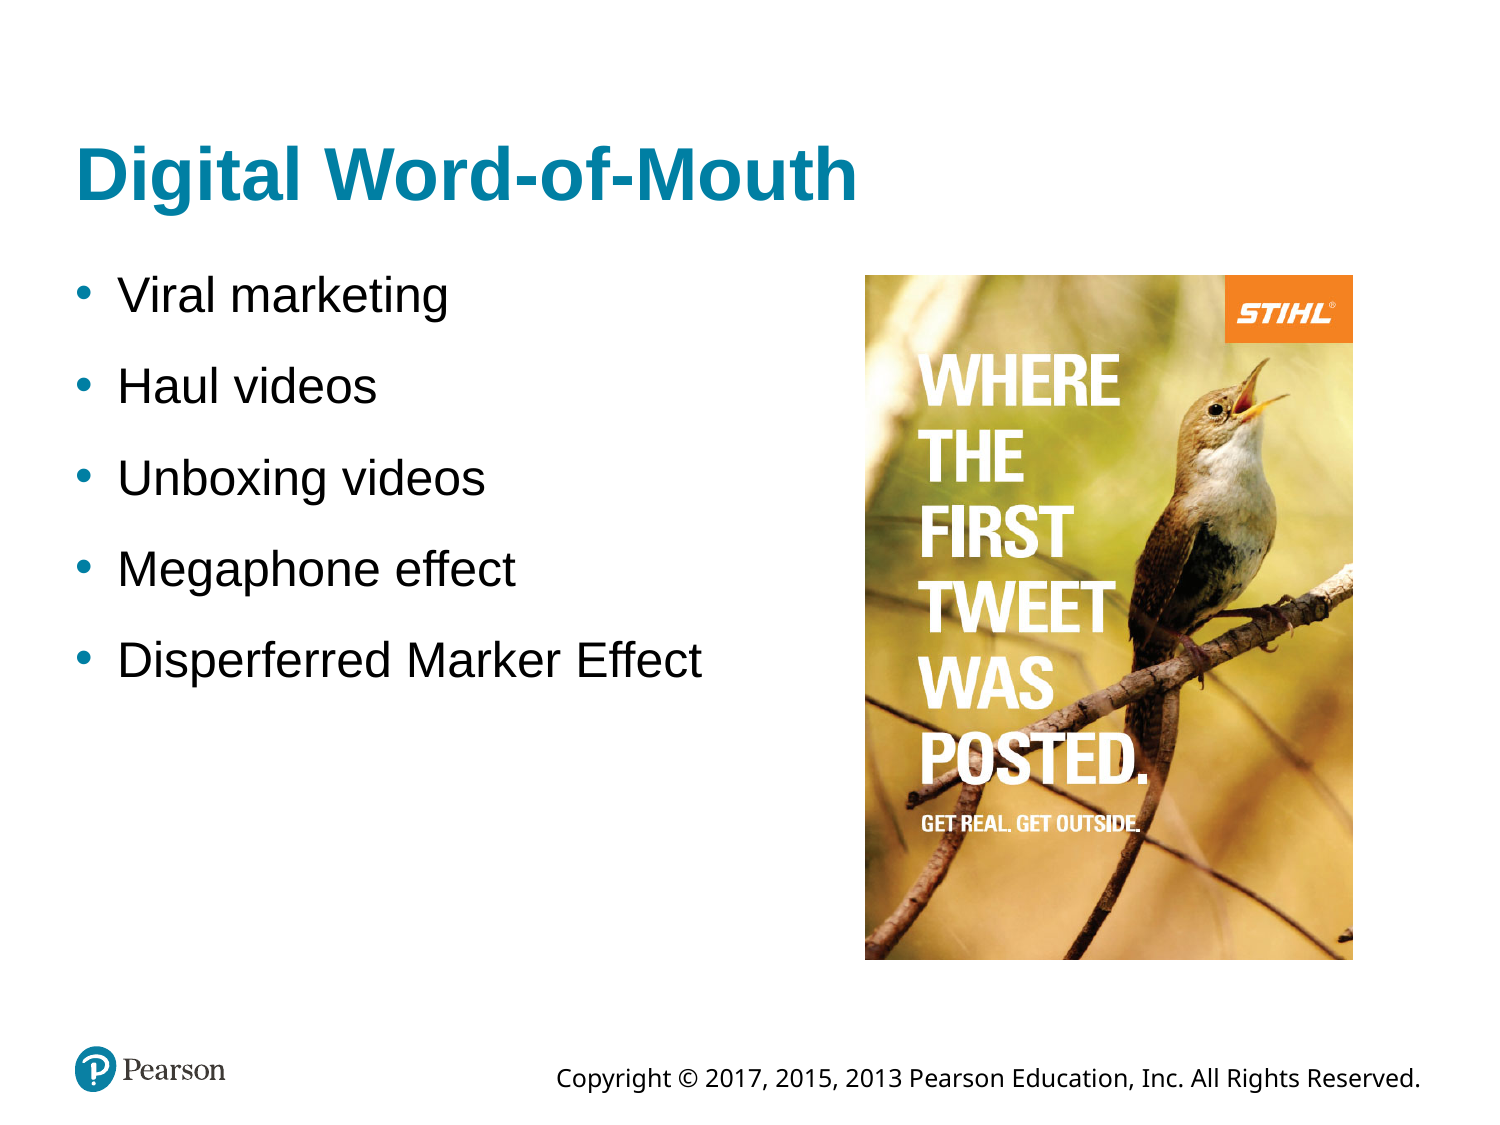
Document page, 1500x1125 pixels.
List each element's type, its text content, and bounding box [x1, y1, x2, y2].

title Digital Word-of-Mouth [75, 35, 1425, 216]
picture [865, 275, 1353, 960]
list Viral marketing Haul videos Unboxing videos Megaphone effect Disperferred Marker Effect [75, 262, 738, 988]
